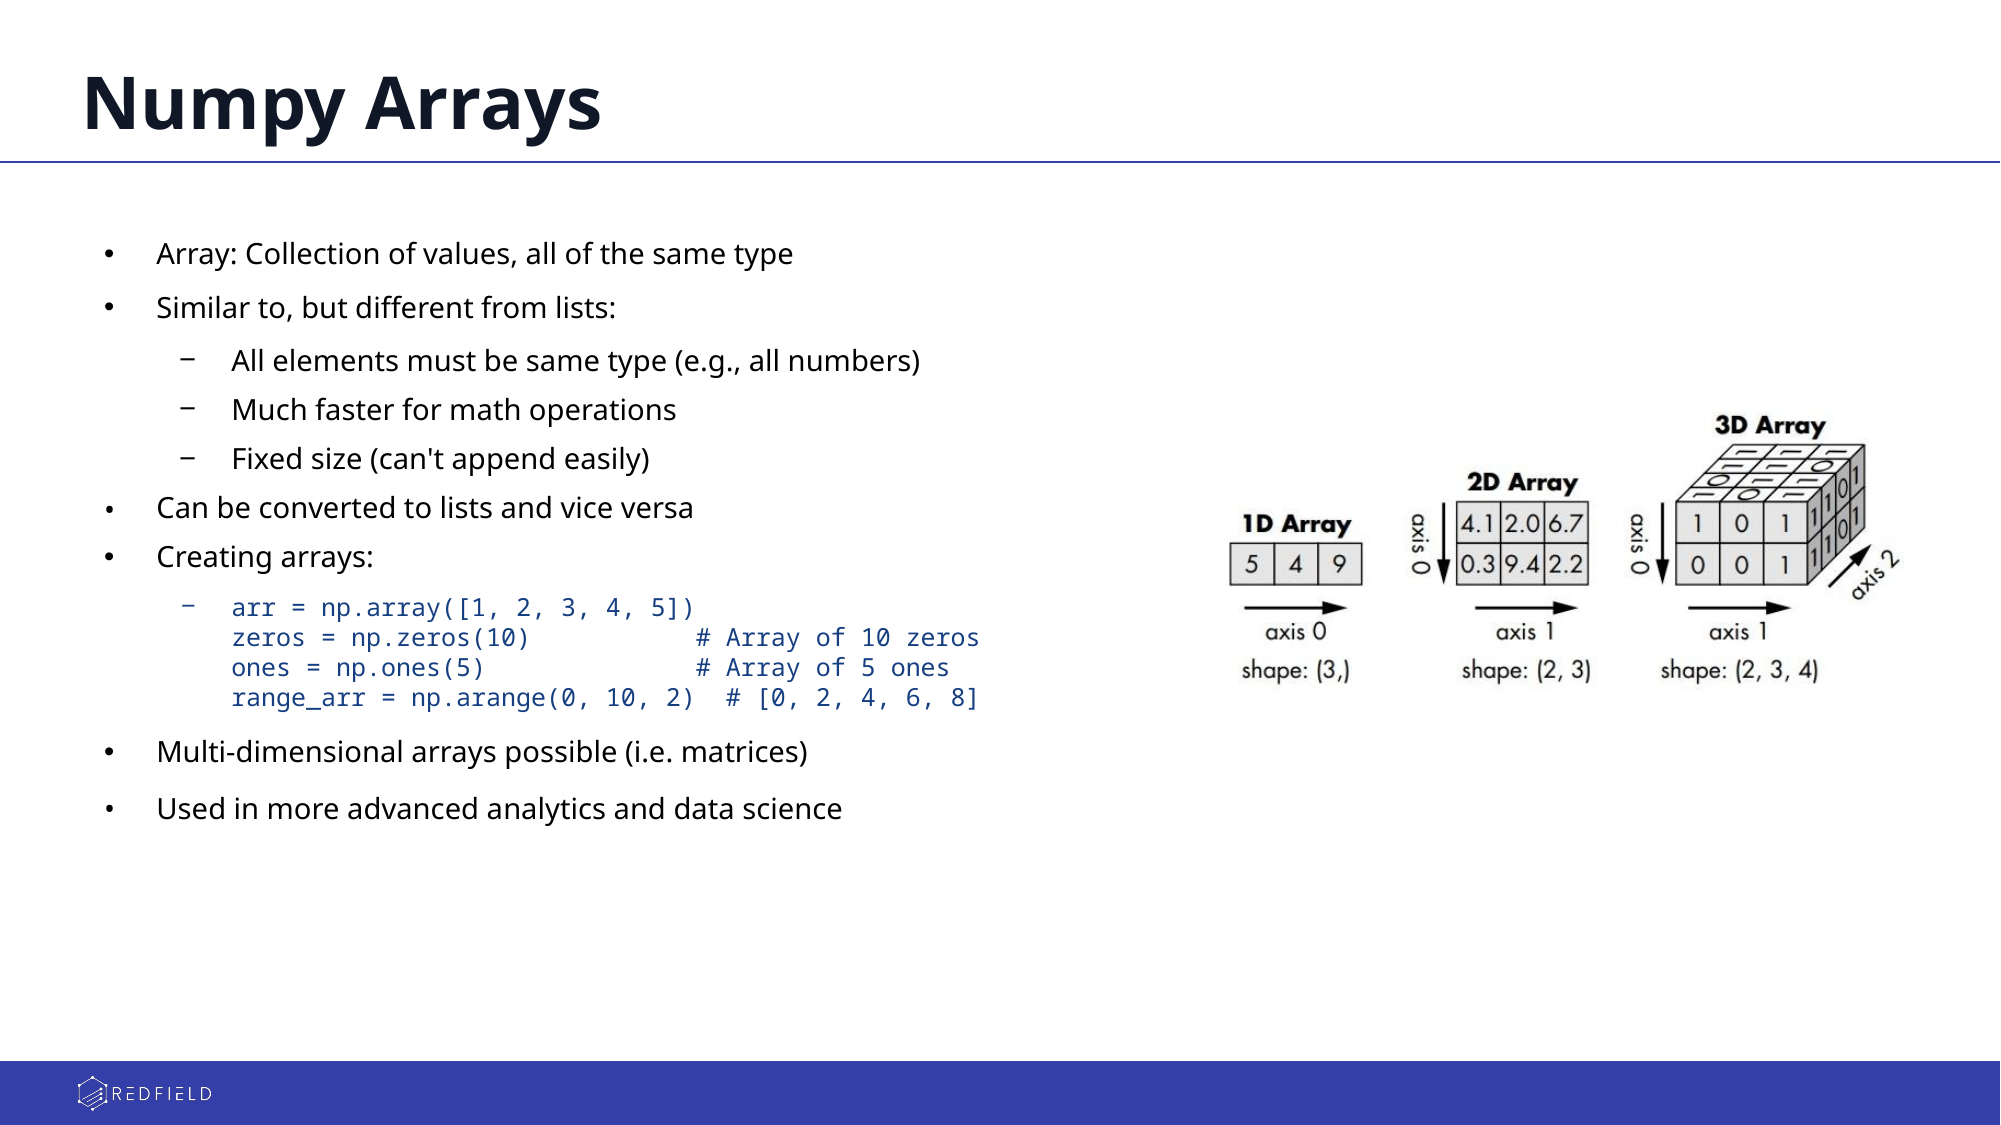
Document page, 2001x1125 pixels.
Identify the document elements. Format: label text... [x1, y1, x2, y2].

picture [1212, 393, 1904, 691]
picture [57, 1062, 229, 1123]
title Numpy Arrays [81, 35, 1923, 163]
list Array: Collection of values, all of the same type Similar to, but different from lists: All elements must be same type (e.g., all numbers) Much faster for math operations Fixed size (can't append easily) Can be converted to lists and vice versa Creating arrays: arr = np.array([1, 2, 3, 4, 5]) zeros = np.zeros(10) # Array of 10 zeros ones = np.ones(5) # Array of 5 ones range_arr = np.arange(0, 10, 2) # [0, 2, 4, 6, 8] Multi-dimensional arrays possible (i.e. matrices) Used in more advanced analytics and data science [81, 228, 1127, 1037]
